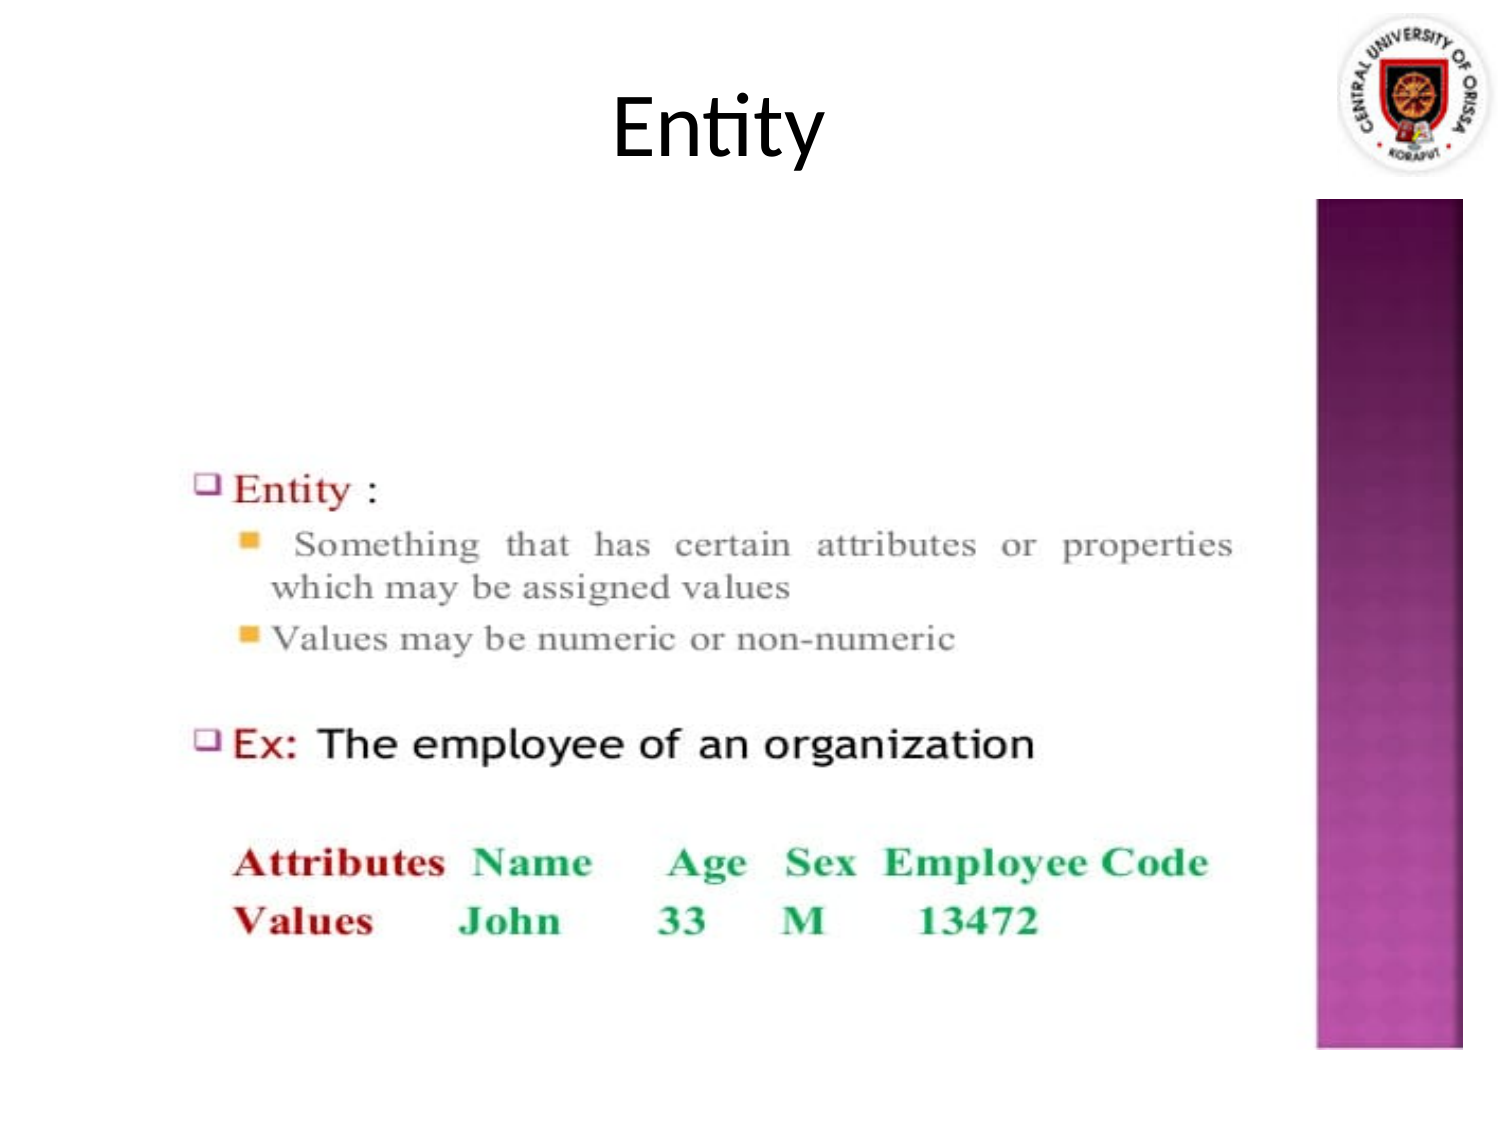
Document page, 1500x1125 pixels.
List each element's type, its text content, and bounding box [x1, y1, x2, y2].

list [112, 199, 1463, 1051]
title Entity [87, 26, 1350, 214]
